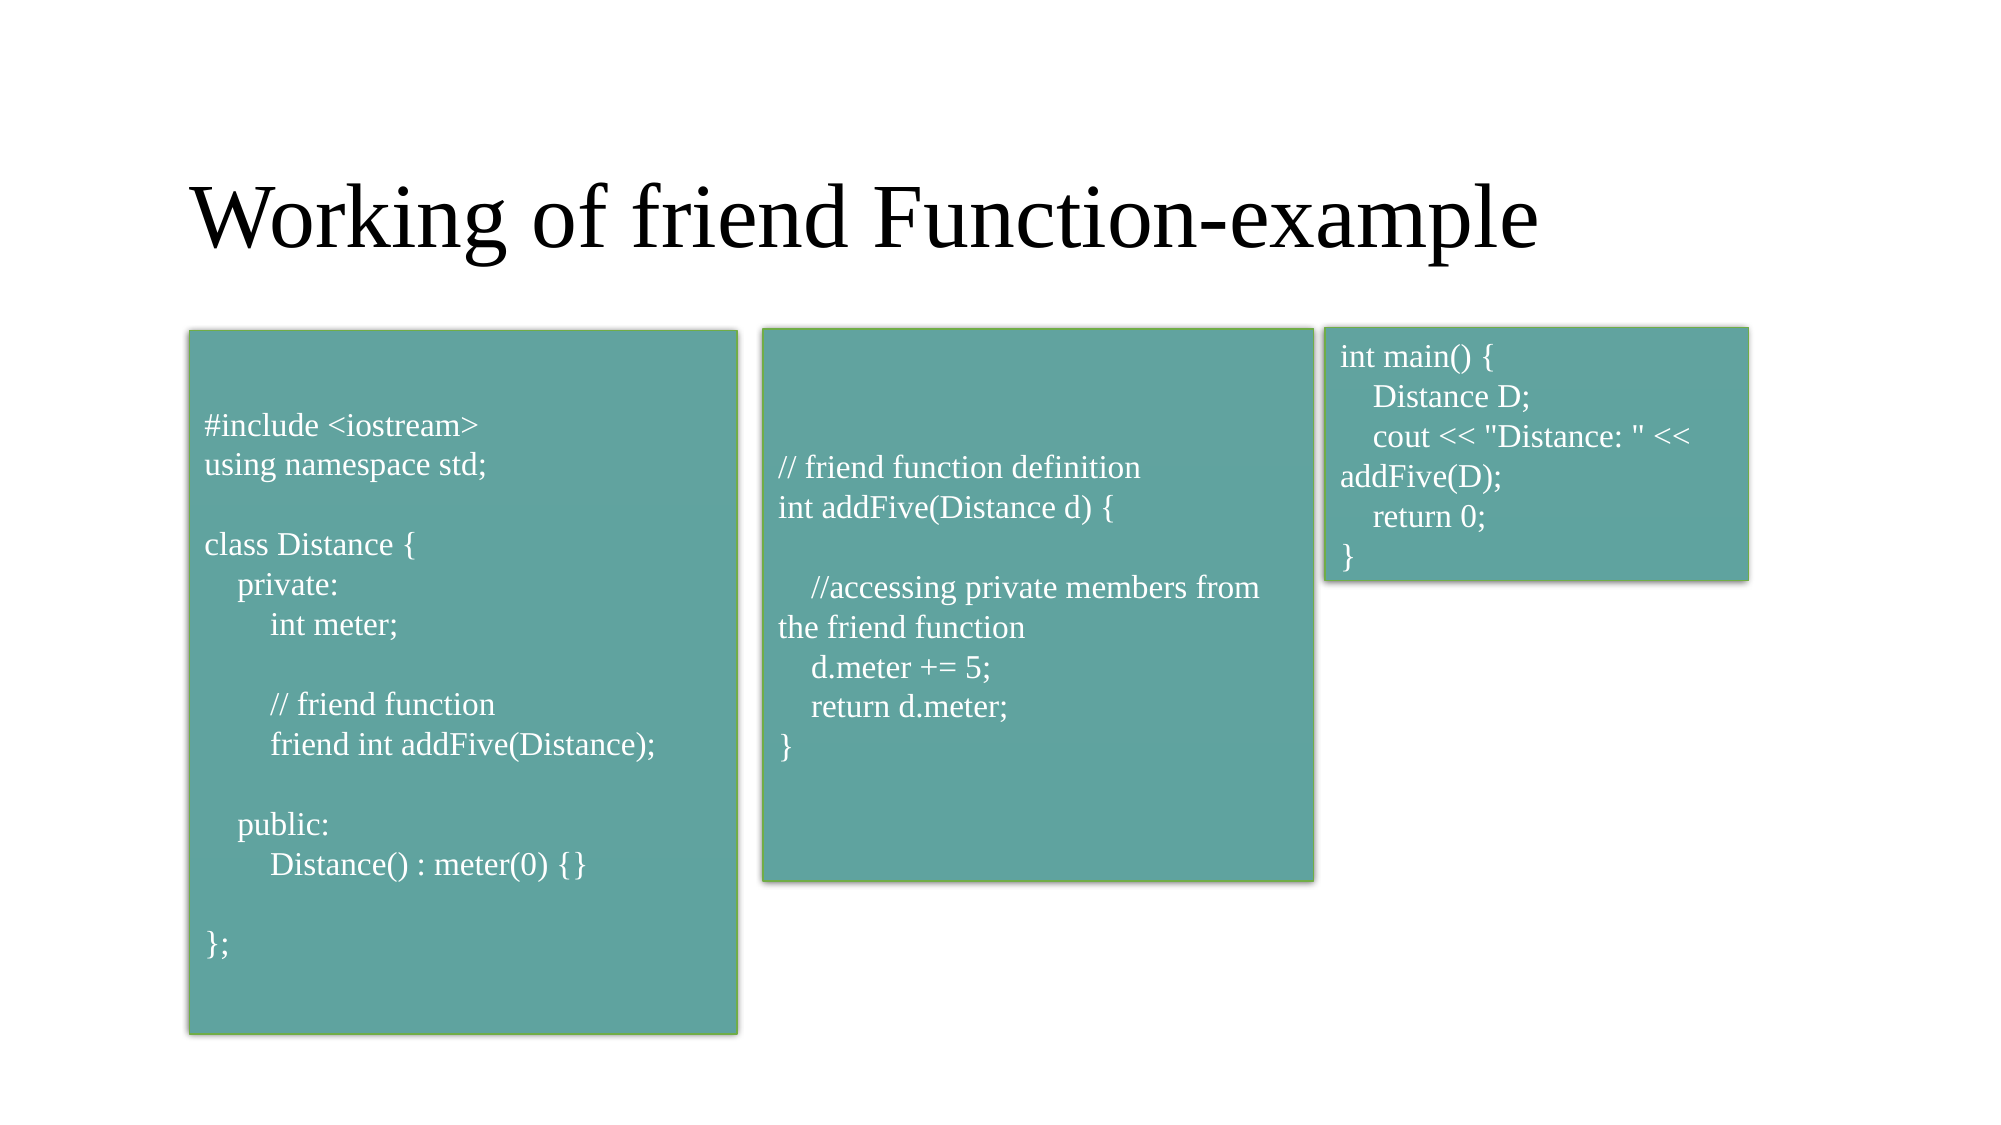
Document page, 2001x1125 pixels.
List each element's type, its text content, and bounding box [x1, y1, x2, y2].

text_box int main() { Distance D; cout << "Distance: " << addFive(D); return 0; } [1324, 327, 1749, 581]
title Working of friend Function-example [174, 105, 1825, 331]
text_box // friend function definition int addFive(Distance d) { //accessing private members from the friend function d.meter += 5; return d.meter; } [763, 328, 1314, 881]
text_box #include <iostream> using namespace std; class Distance { private: int meter; // friend function friend int addFive(Distance); public: Distance() : meter(0) {} }; [189, 330, 737, 1034]
